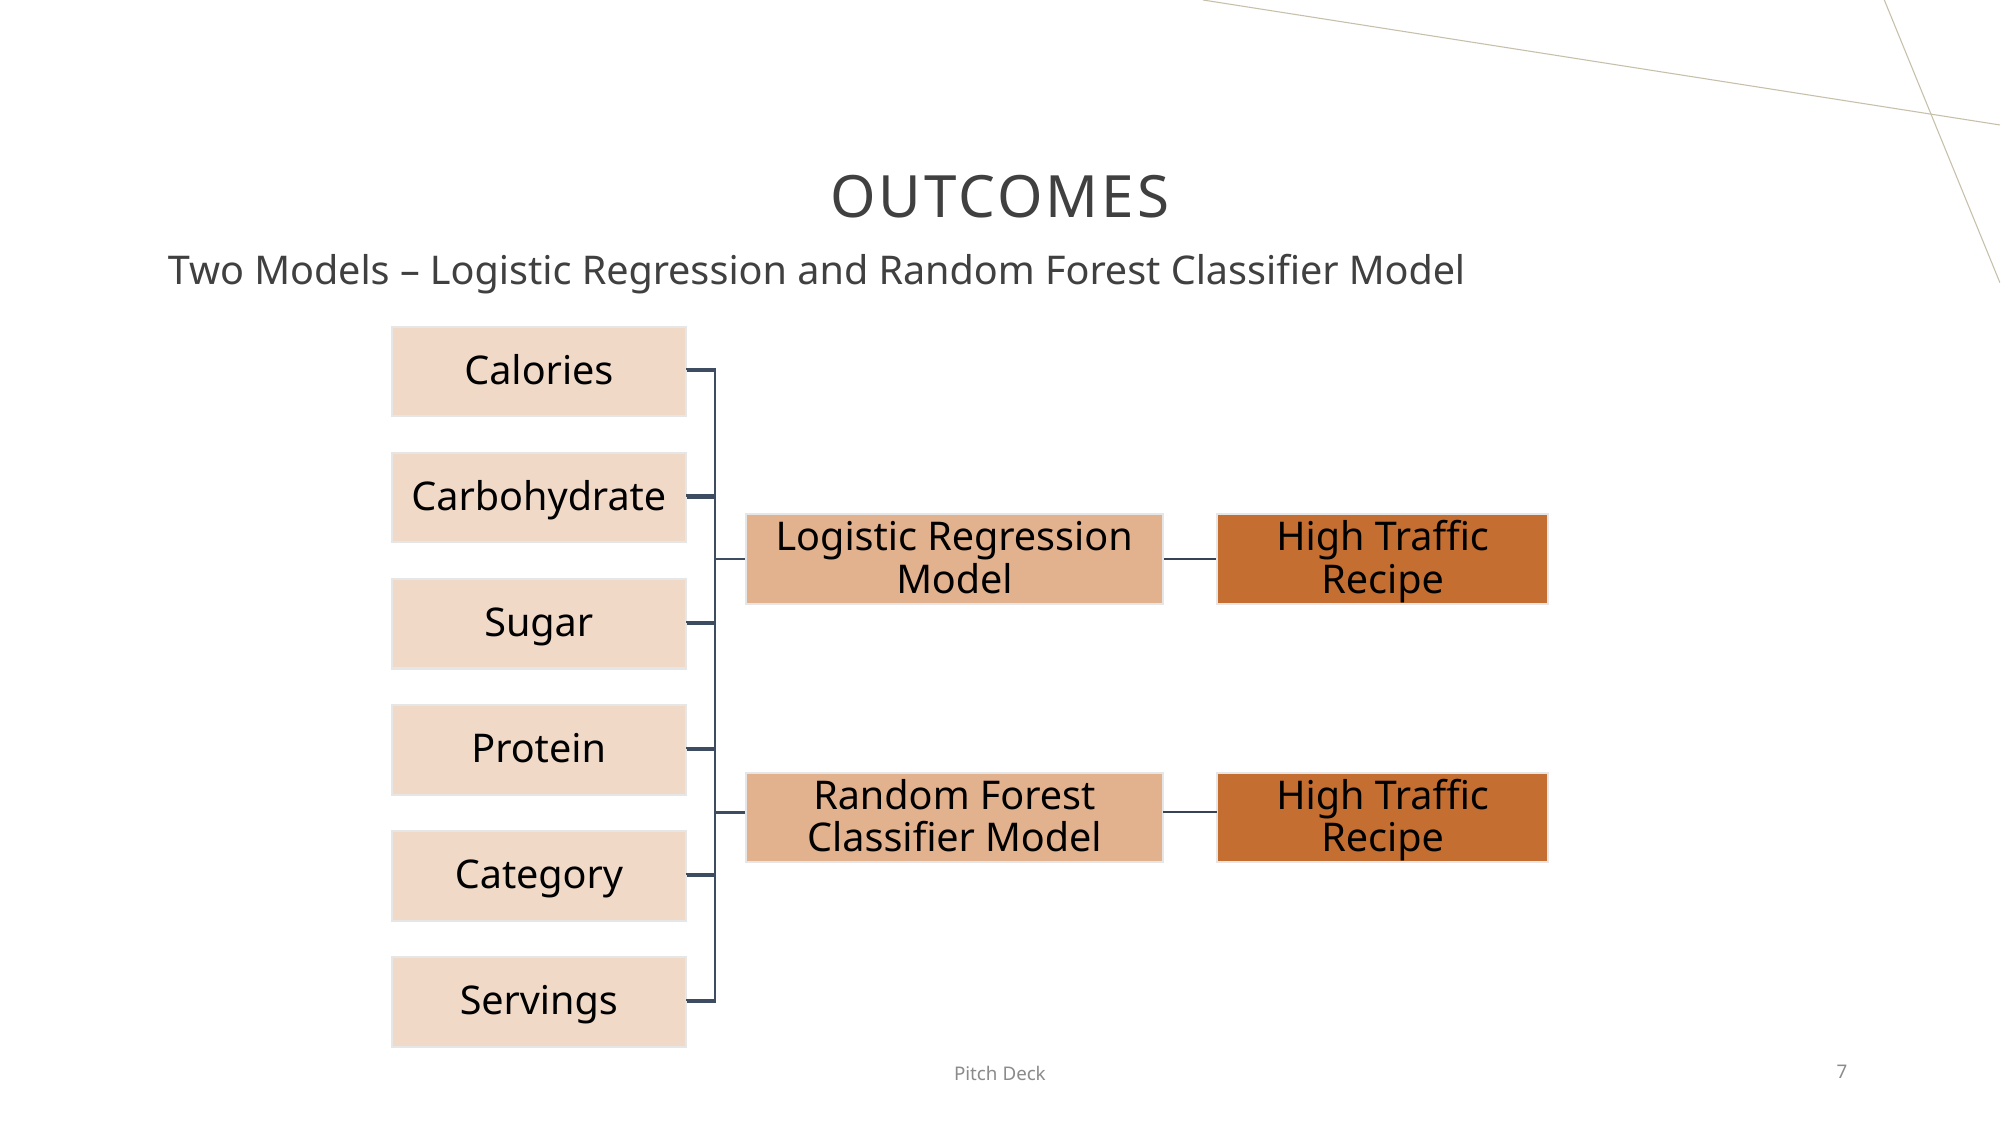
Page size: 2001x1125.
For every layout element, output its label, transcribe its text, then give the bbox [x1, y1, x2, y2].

text_box Two Models – Logistic Regression and Random Forest Classifier Model [152, 243, 1579, 325]
slide_number 7 [1412, 1042, 1863, 1103]
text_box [685, 369, 1549, 1001]
footer Pitch Deck [662, 1047, 1338, 1103]
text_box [392, 326, 1549, 1047]
title Outcomes [309, 89, 1691, 307]
